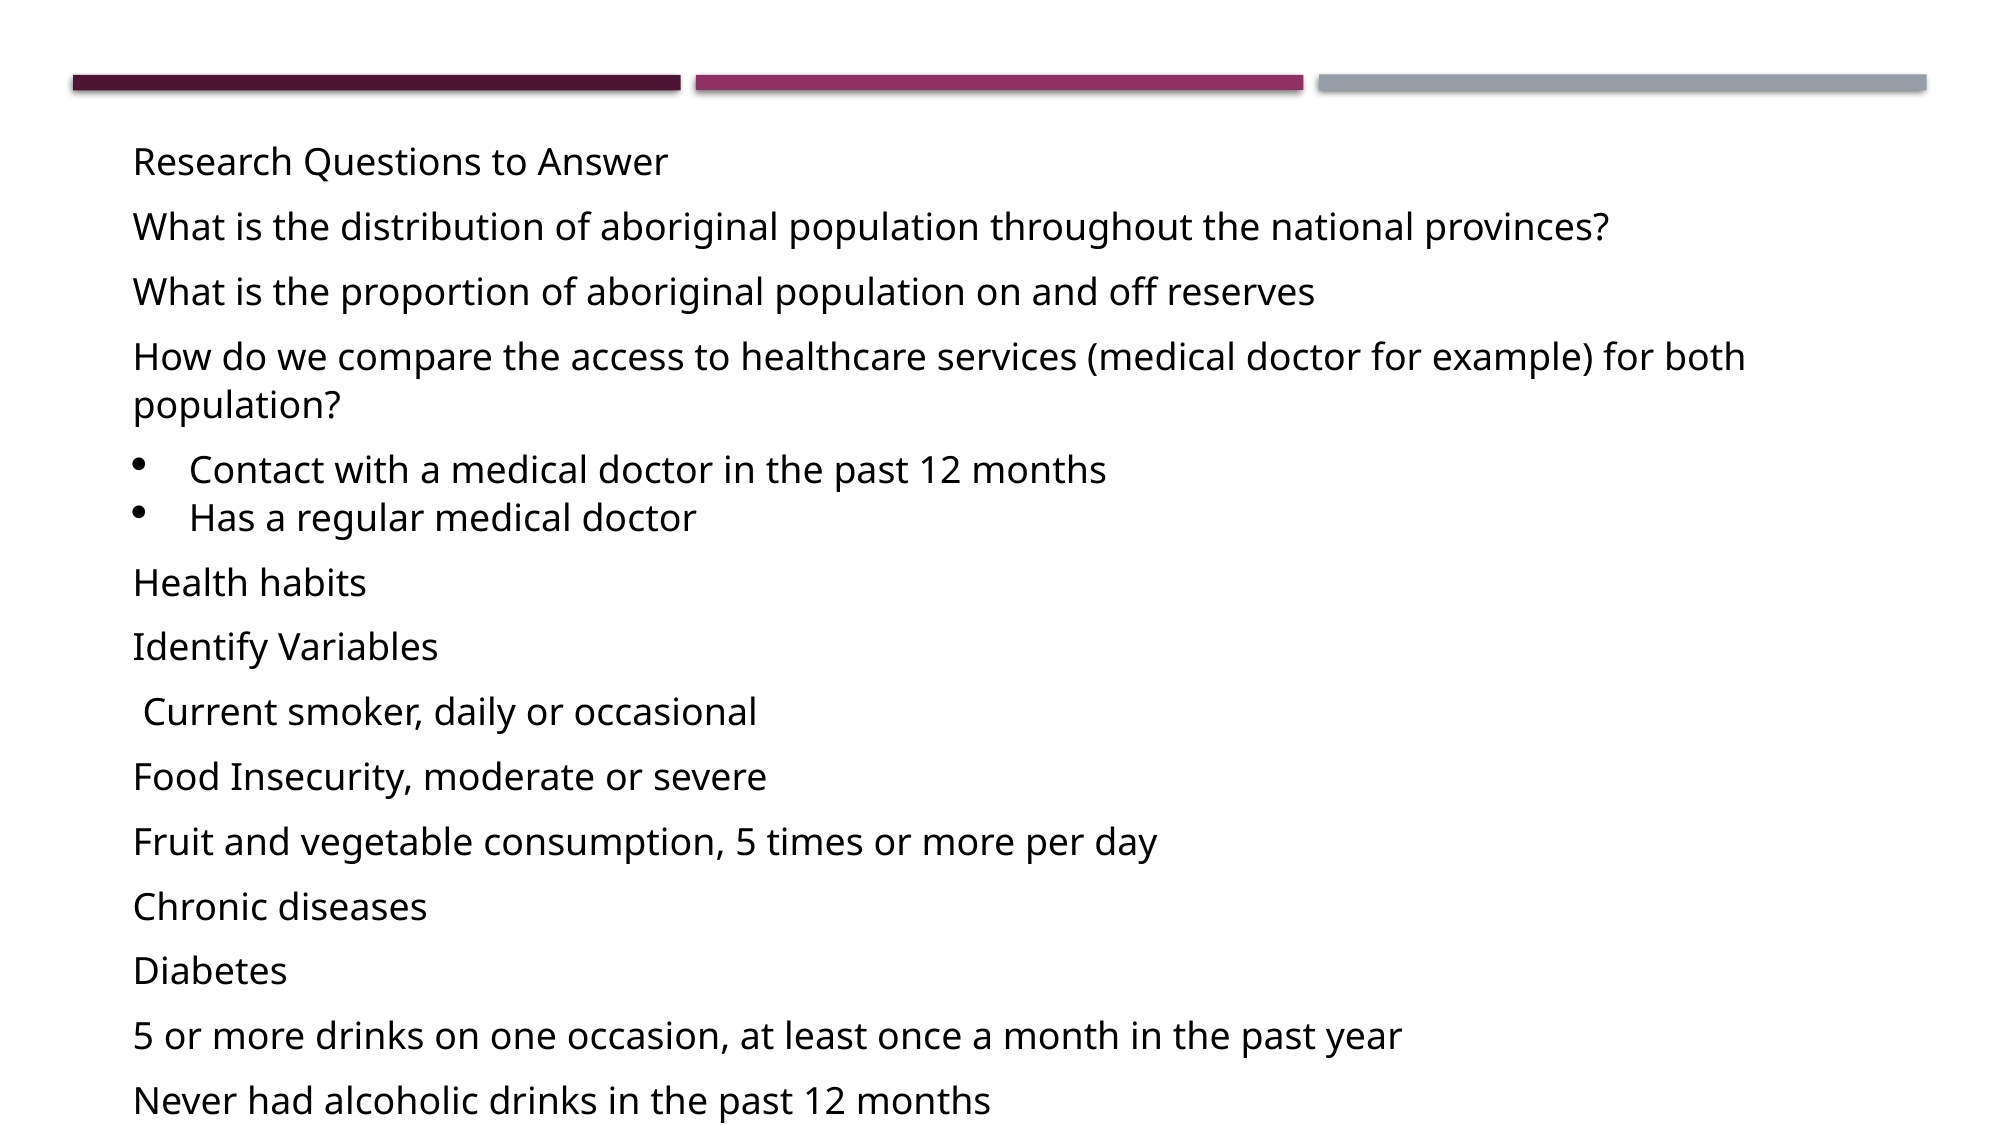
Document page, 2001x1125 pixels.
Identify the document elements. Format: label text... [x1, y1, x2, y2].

text_box Research Questions to Answer What is the distribution of aboriginal population throughout the national provinces? What is the proportion of aboriginal population on and off reserves How do we compare the access to healthcare services (medical doctor for example) for both population? Contact with a medical doctor in the past 12 months Has a regular medical doctor Health habits Identify Variables Current smoker, daily or occasional Food Insecurity, moderate or severe Fruit and vegetable consumption, 5 times or more per day Chronic diseases Diabetes 5 or more drinks on one occasion, at least once a month in the past year Never had alcoholic drinks in the past 12 months High blood pressure, heart disease or suffering from effects of stroke One or more chronic conditions Respiratory problems Perceived health Perceived health, very good or excellent Perceived health, fair or poor What are the difference in terms of age structure, income and education for all groups? How do we compare Influenza immunization for both population? Variables Influenza immunization, less than one year ago [117, 127, 1904, 1125]
